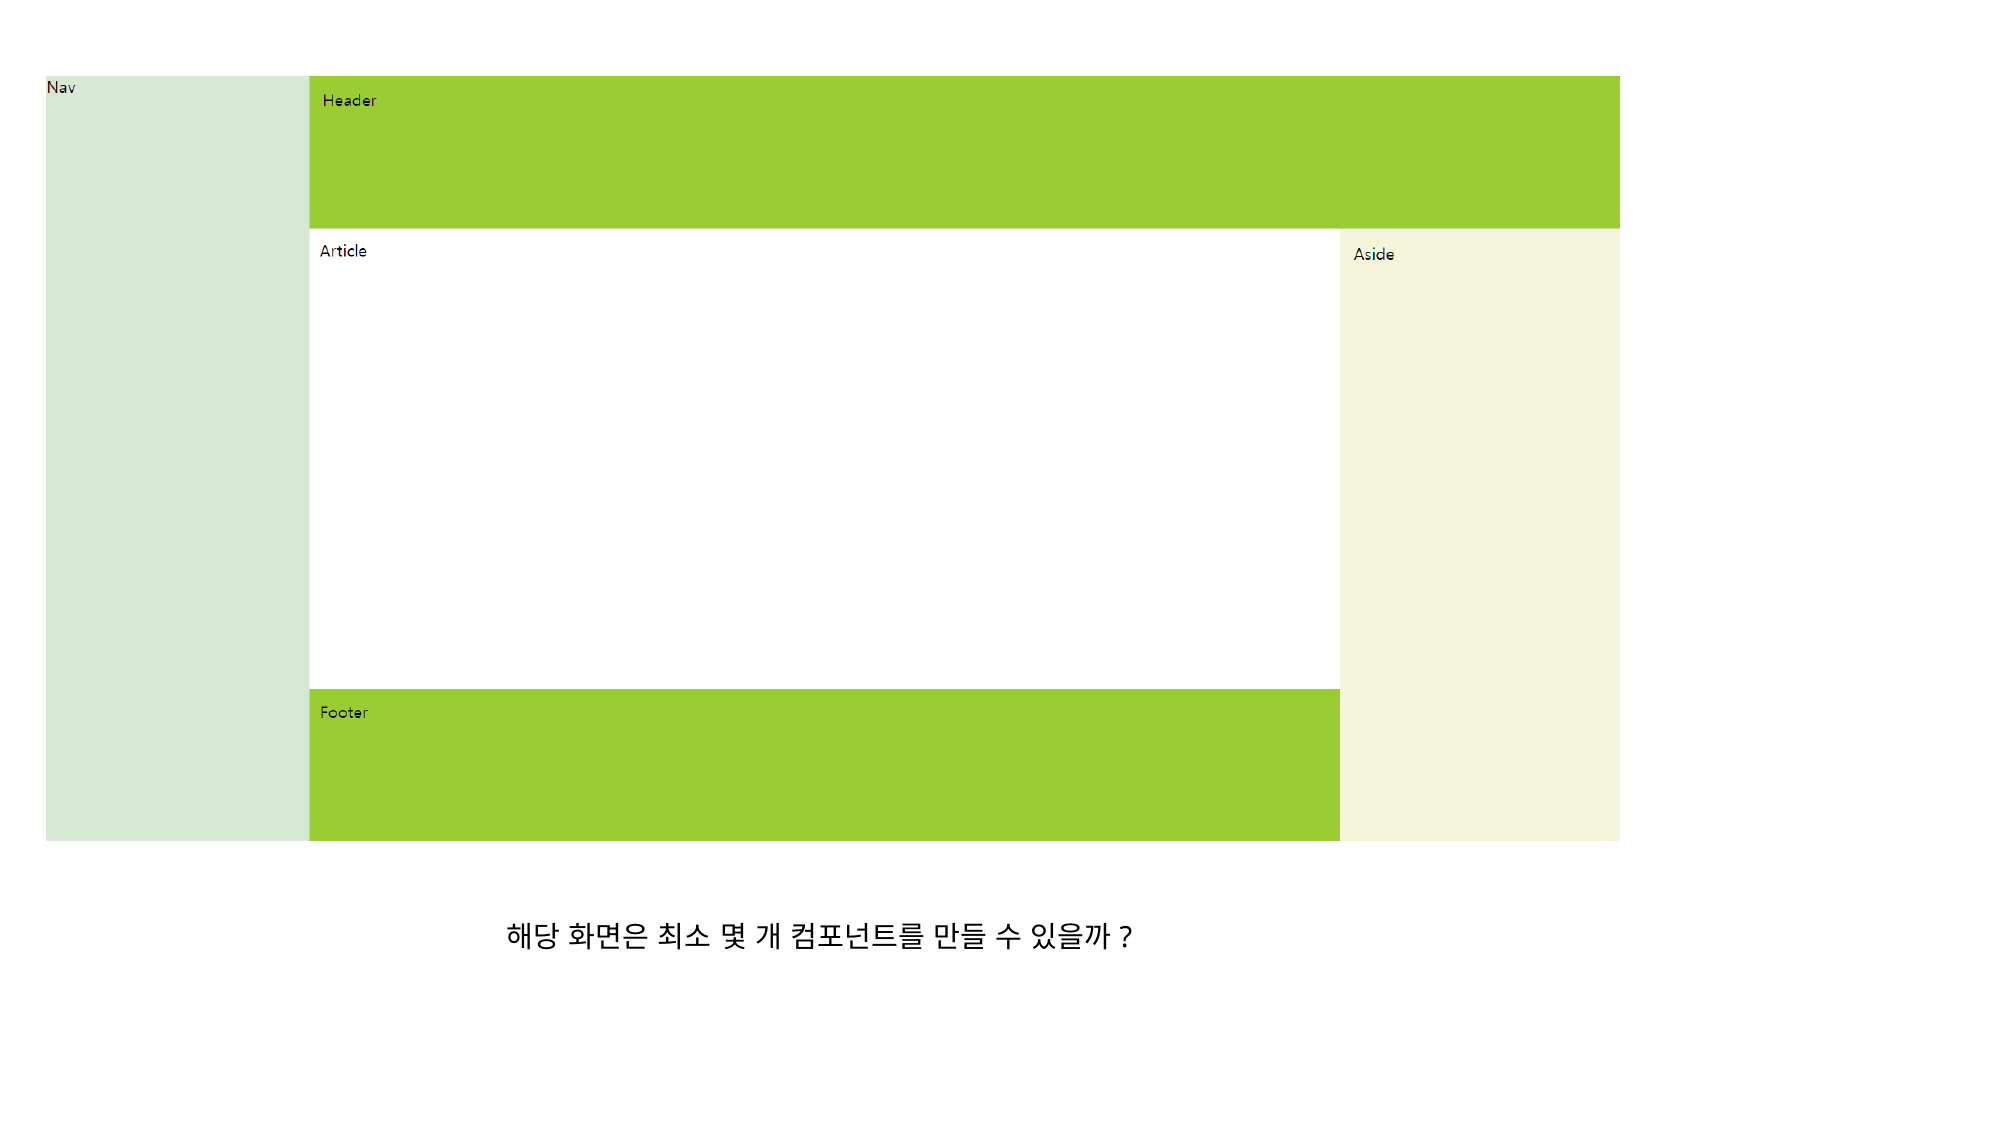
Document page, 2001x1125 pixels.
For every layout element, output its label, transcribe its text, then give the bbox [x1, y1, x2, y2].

text_box 해당 화면은 최소 몇 개 컴포넌트를 만들 수 있을까? [491, 910, 1148, 961]
picture [46, 76, 1620, 841]
